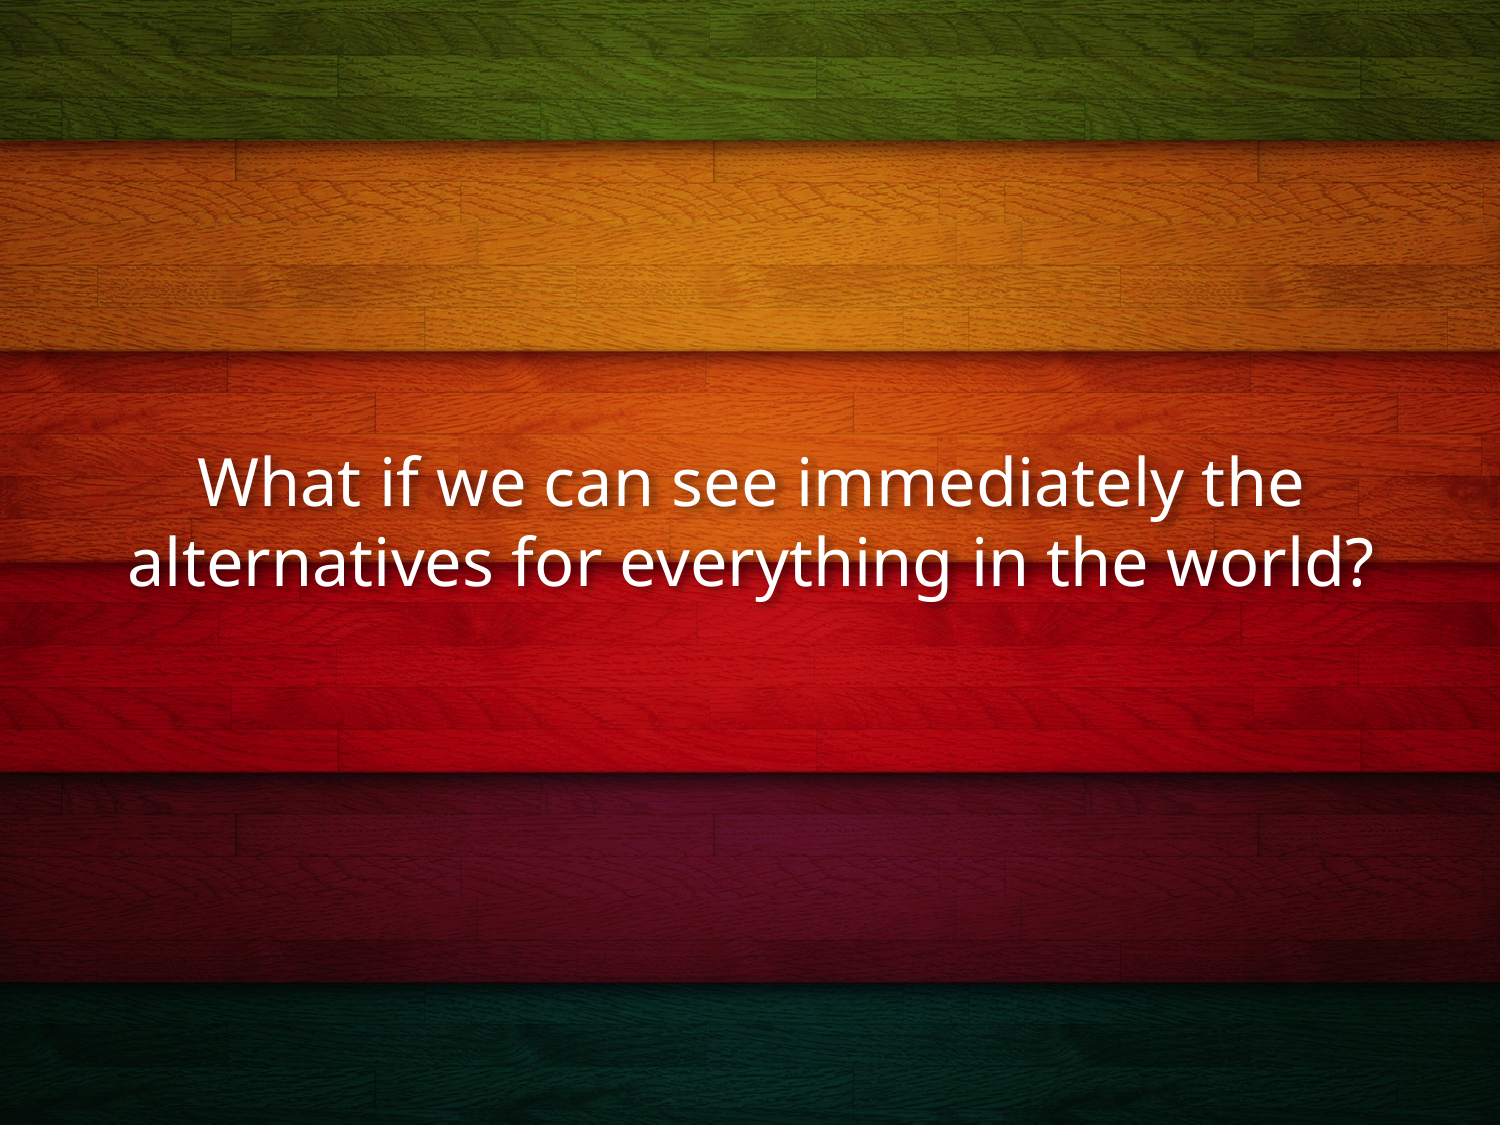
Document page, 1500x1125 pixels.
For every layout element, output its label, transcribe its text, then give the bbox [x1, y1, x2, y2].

list What if we can see immediately the alternatives for everything in the world? [76, 432, 1427, 721]
picture [0, 0, 1500, 1125]
